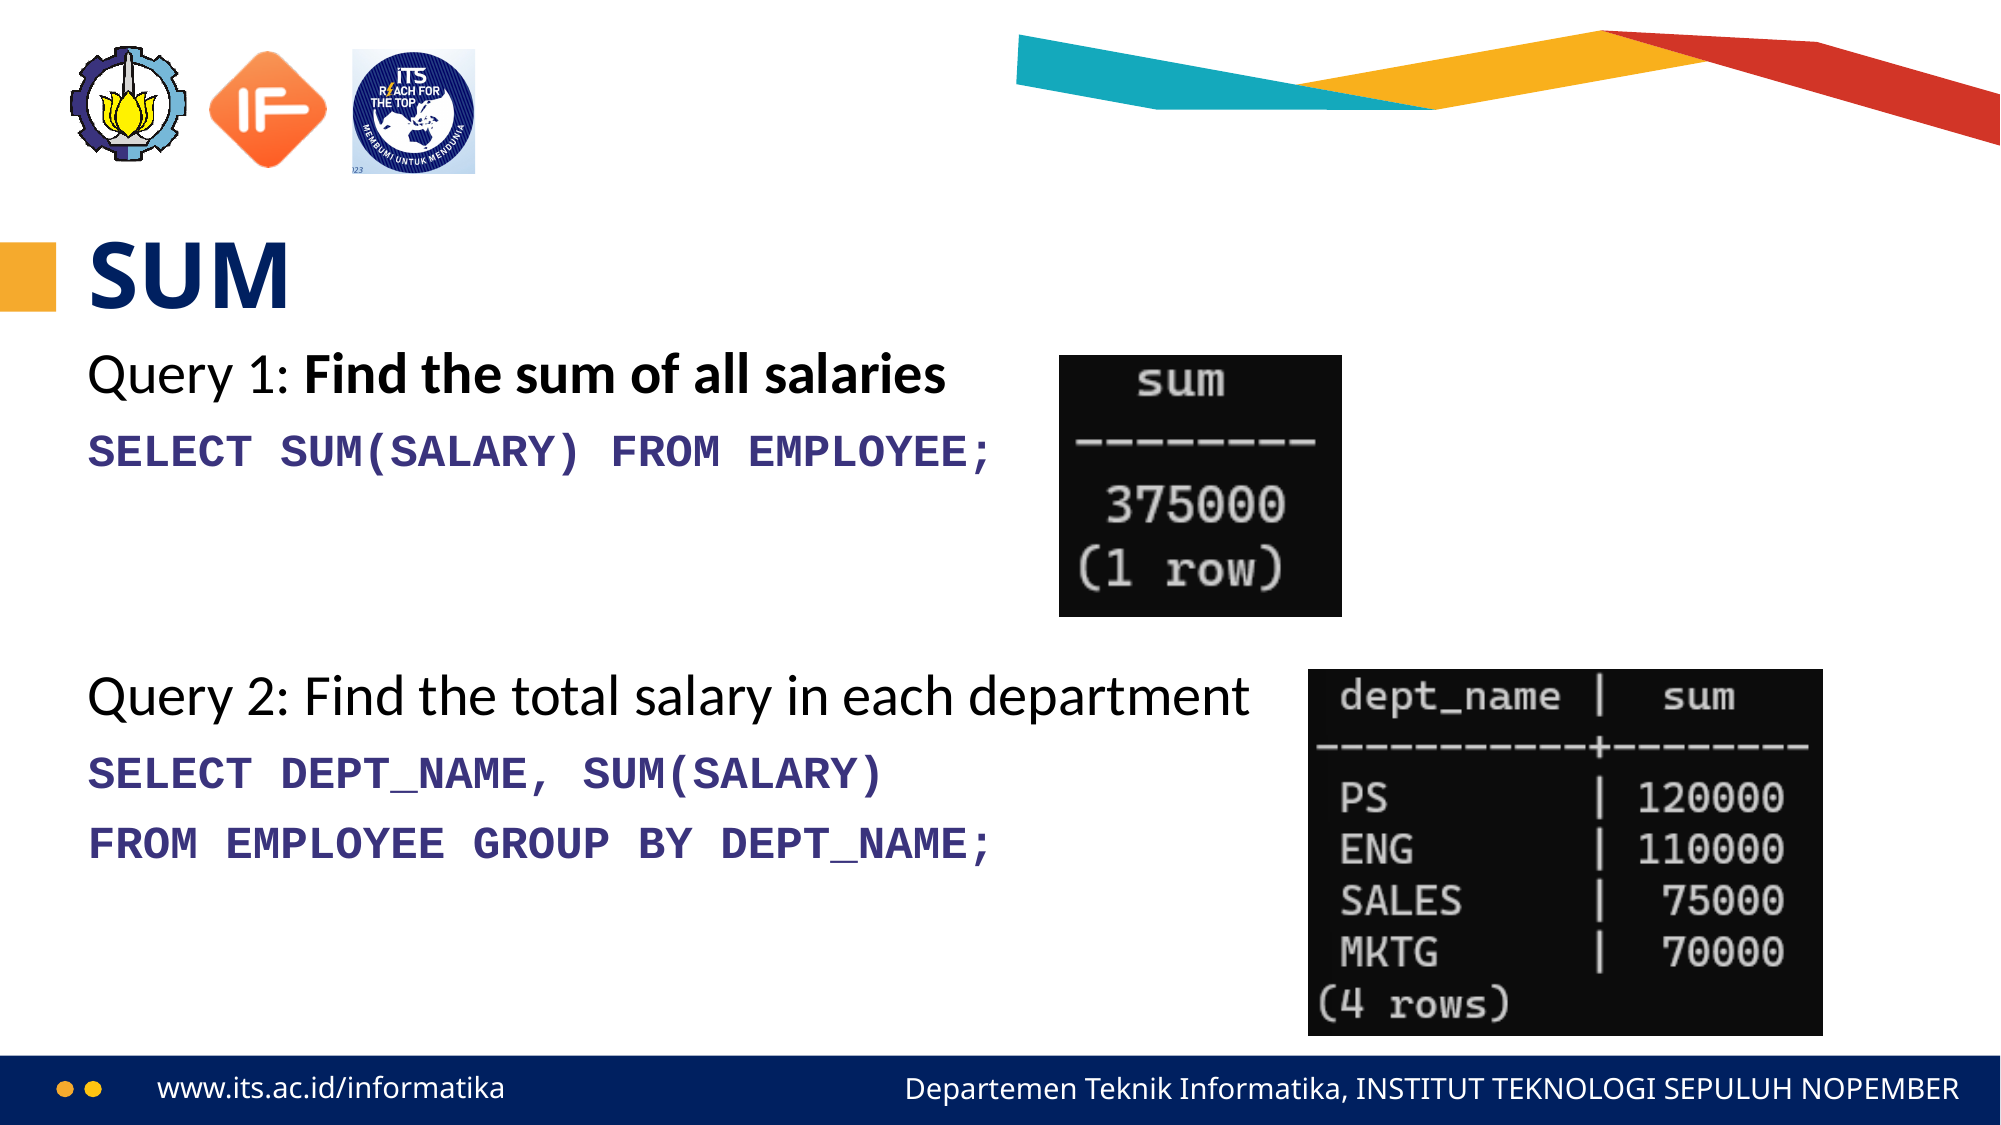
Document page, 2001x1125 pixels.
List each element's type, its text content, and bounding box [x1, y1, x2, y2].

picture [69, 45, 187, 162]
title SUM [73, 205, 1673, 335]
picture [1308, 669, 1823, 1036]
text_box Query 1: Find the sum of all salaries SELECT SUM(SALARY) FROM EMPLOYEE; Query 2: Find the total salary in each department SELECT DEPT_NAME, SUM(SALARY) FROM EMPLOYEE GROUP BY DEPT_NAME; [73, 335, 1927, 1050]
picture [209, 51, 327, 168]
picture [1059, 355, 1342, 617]
picture [352, 49, 476, 174]
